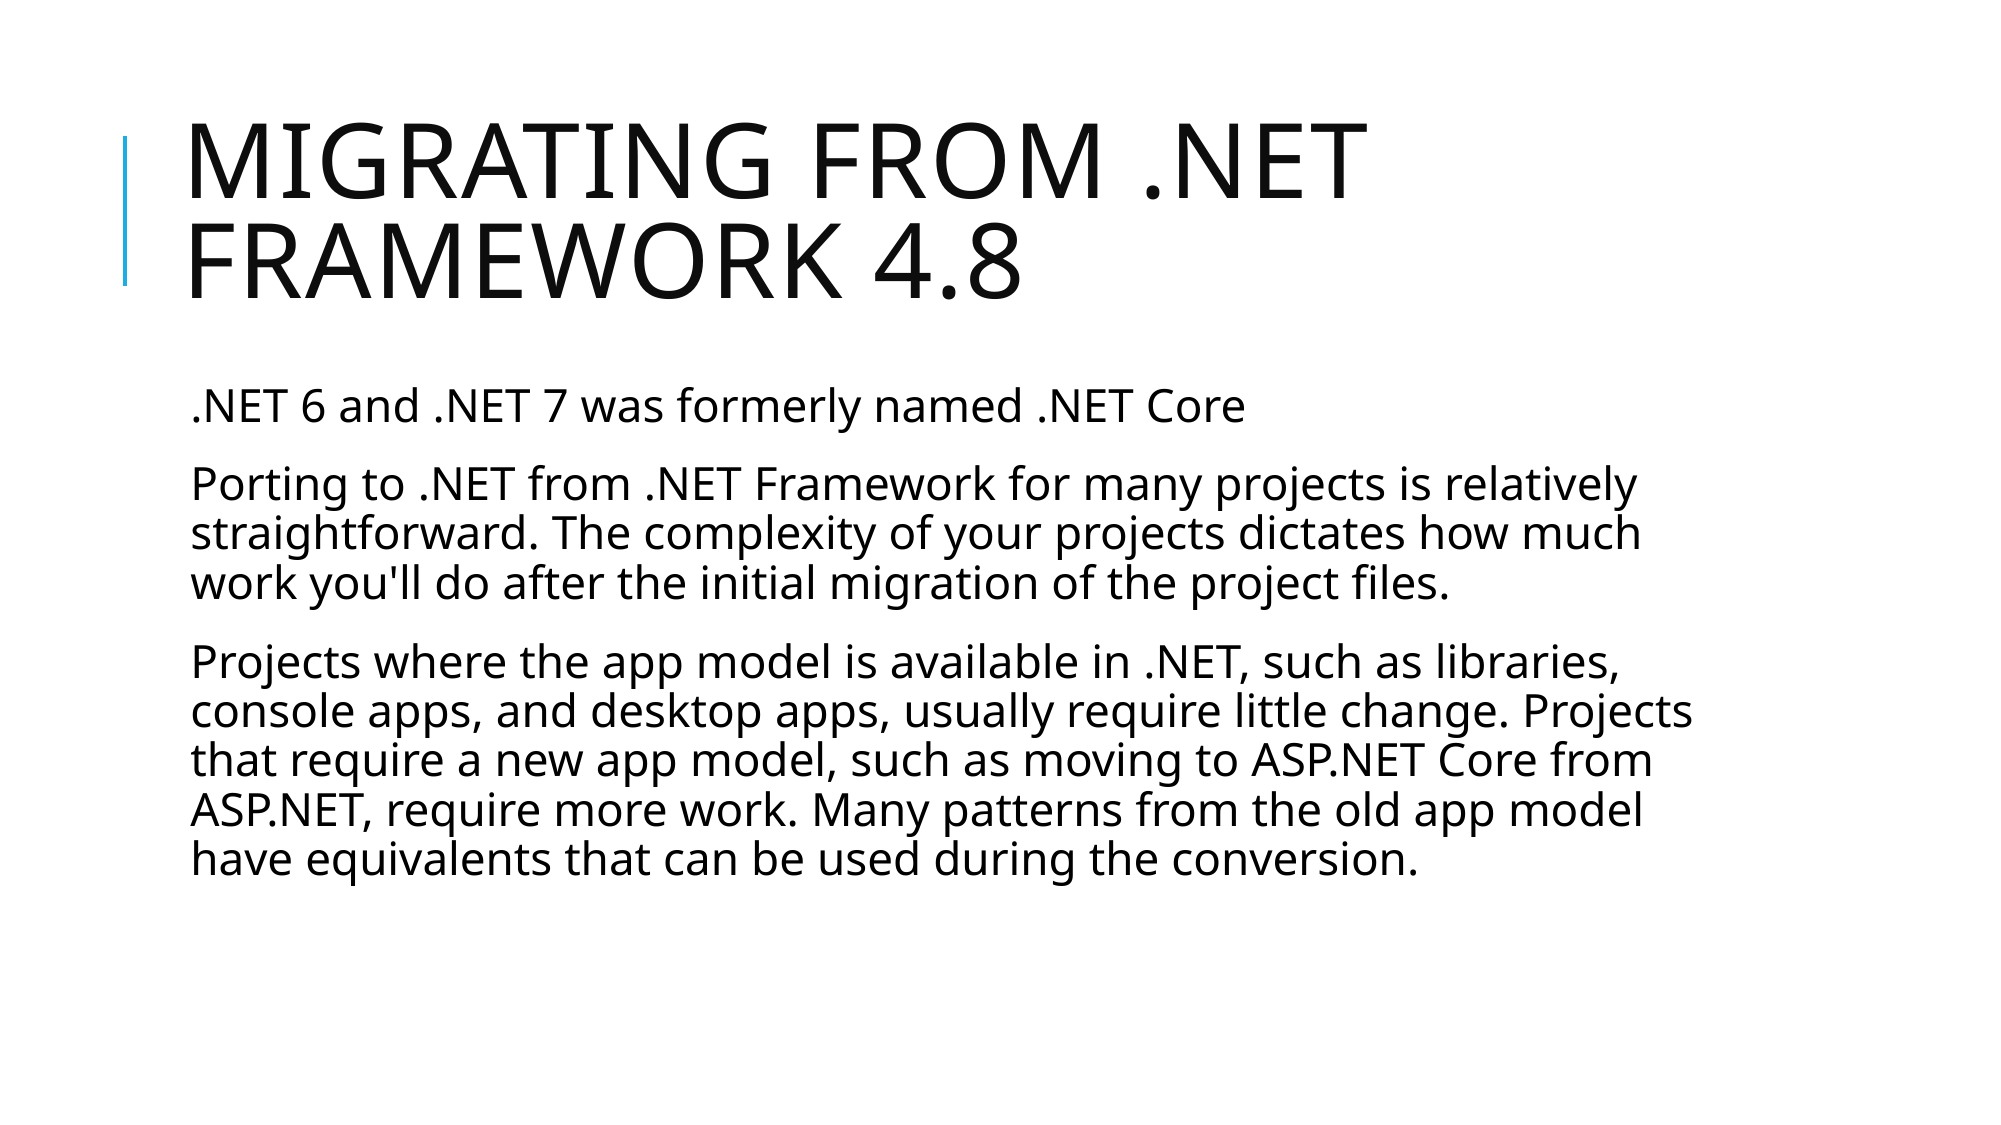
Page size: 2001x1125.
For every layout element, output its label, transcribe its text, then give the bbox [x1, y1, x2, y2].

list .NET 6 and .NET 7 was formerly named .NET Core Porting to .NET from .NET Framework for many projects is relatively straightforward. The complexity of your projects dictates how much work you'll do after the initial migration of the project files. Projects where the app model is available in .NET, such as libraries, console apps, and desktop apps, usually require little change. Projects that require a new app model, such as moving to ASP.NET Core from ASP.NET, require more work. Many patterns from the old app model have equivalents that can be used during the conversion. [168, 375, 1763, 1035]
title Migrating from .net Framework 4.8 [168, 96, 1763, 342]
